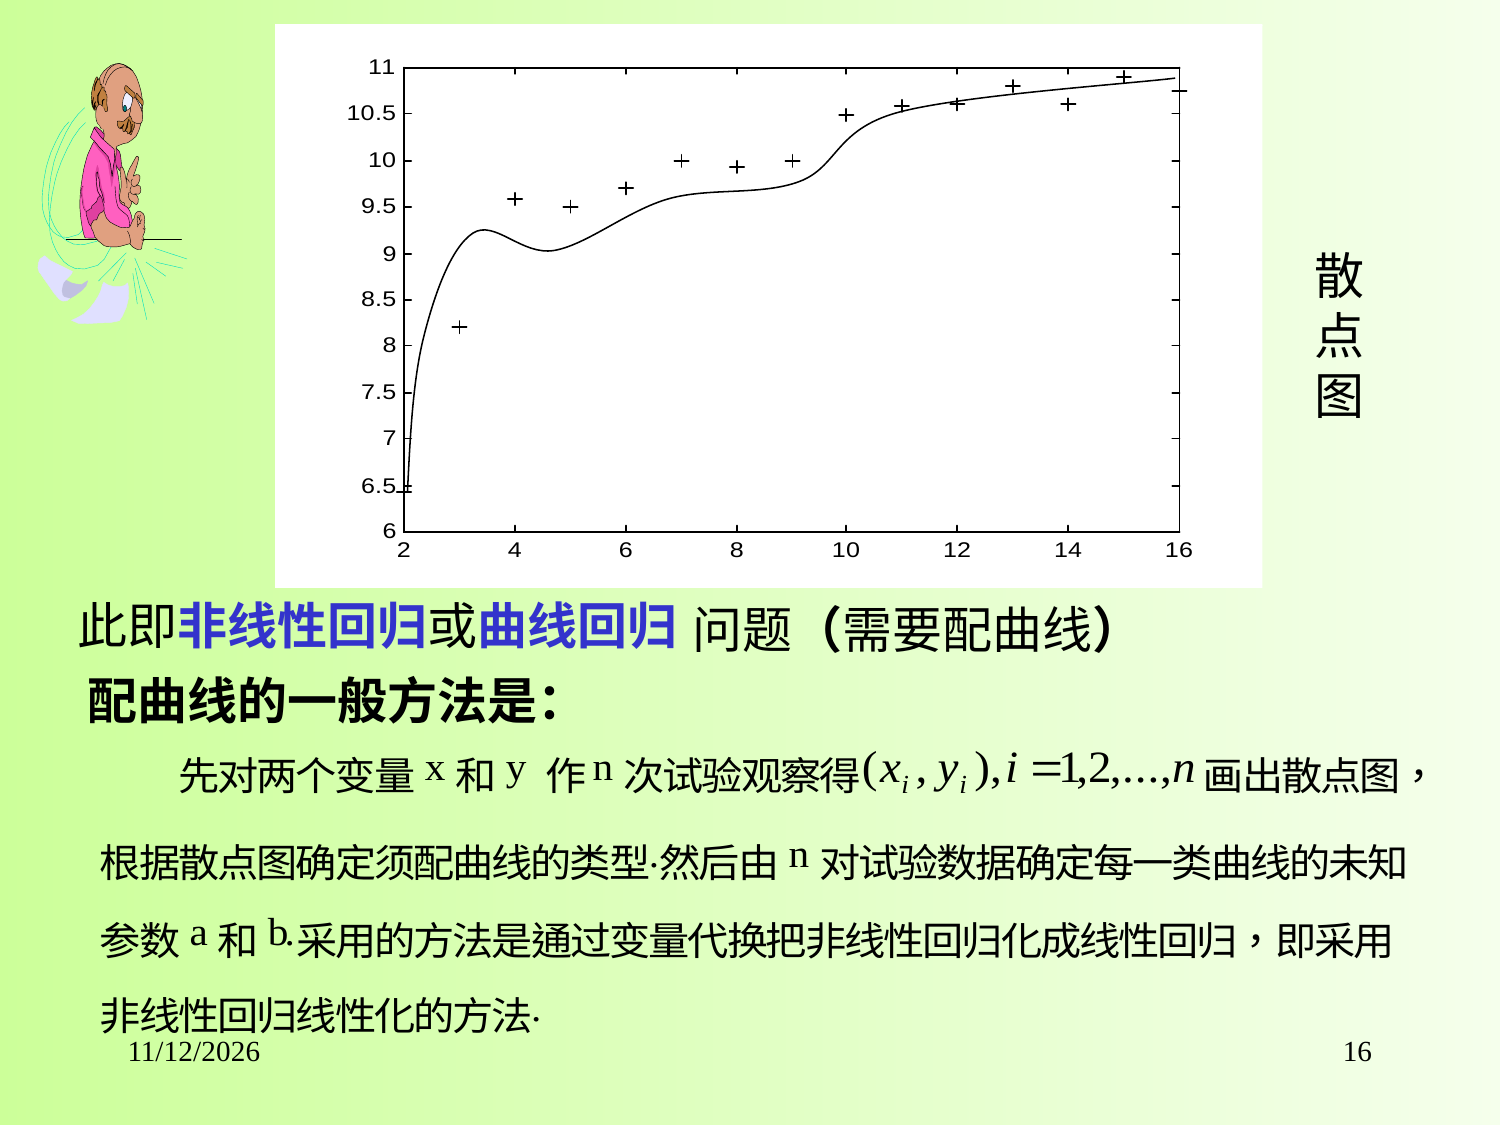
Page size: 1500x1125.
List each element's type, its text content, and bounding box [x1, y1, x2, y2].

picture [274, 24, 1263, 588]
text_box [99, 737, 1500, 1034]
text_box 此即非线性回归或曲线回归 [62, 587, 598, 663]
text_box 配曲线的一般方法是： [72, 662, 603, 738]
slide_number 16 [1074, 1045, 1388, 1101]
text_box 问题（需要配曲线） [598, 597, 1158, 666]
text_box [37, 62, 188, 326]
text_box 散 点 图 [1299, 237, 1438, 433]
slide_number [112, 1045, 426, 1101]
